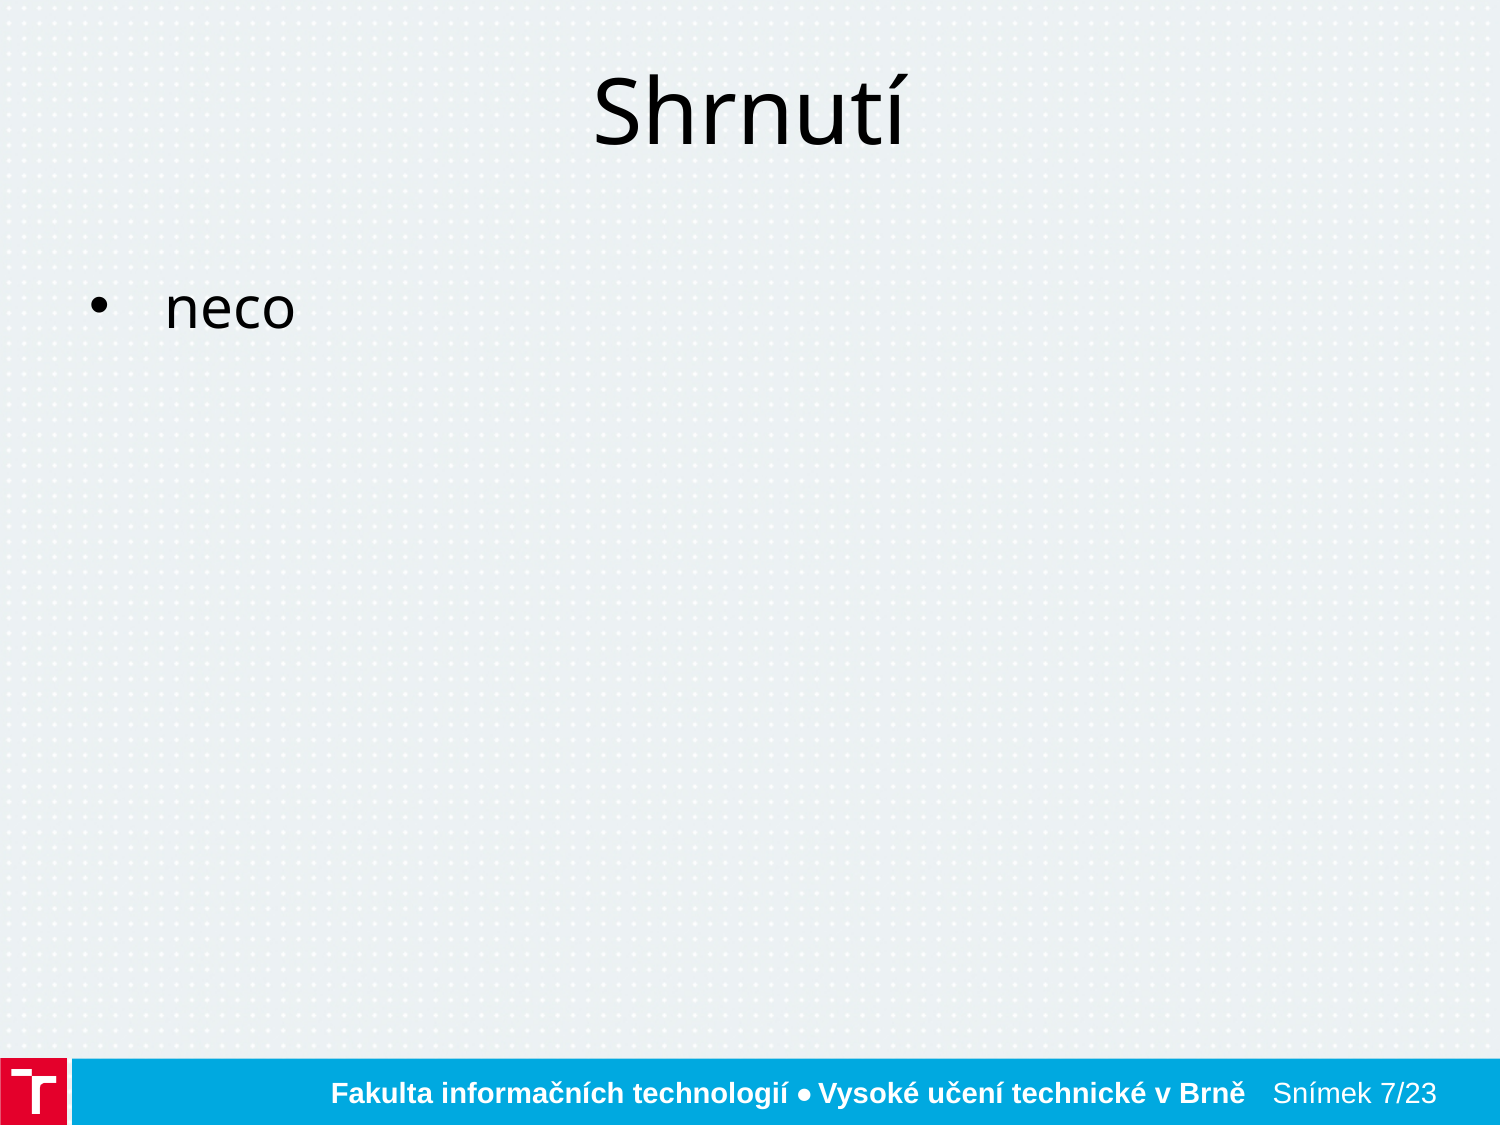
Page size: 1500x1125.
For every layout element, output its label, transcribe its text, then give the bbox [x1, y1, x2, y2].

list neco [75, 262, 1425, 1005]
title Shrnutí [75, 45, 1425, 233]
picture [0, 0, 1500, 1125]
